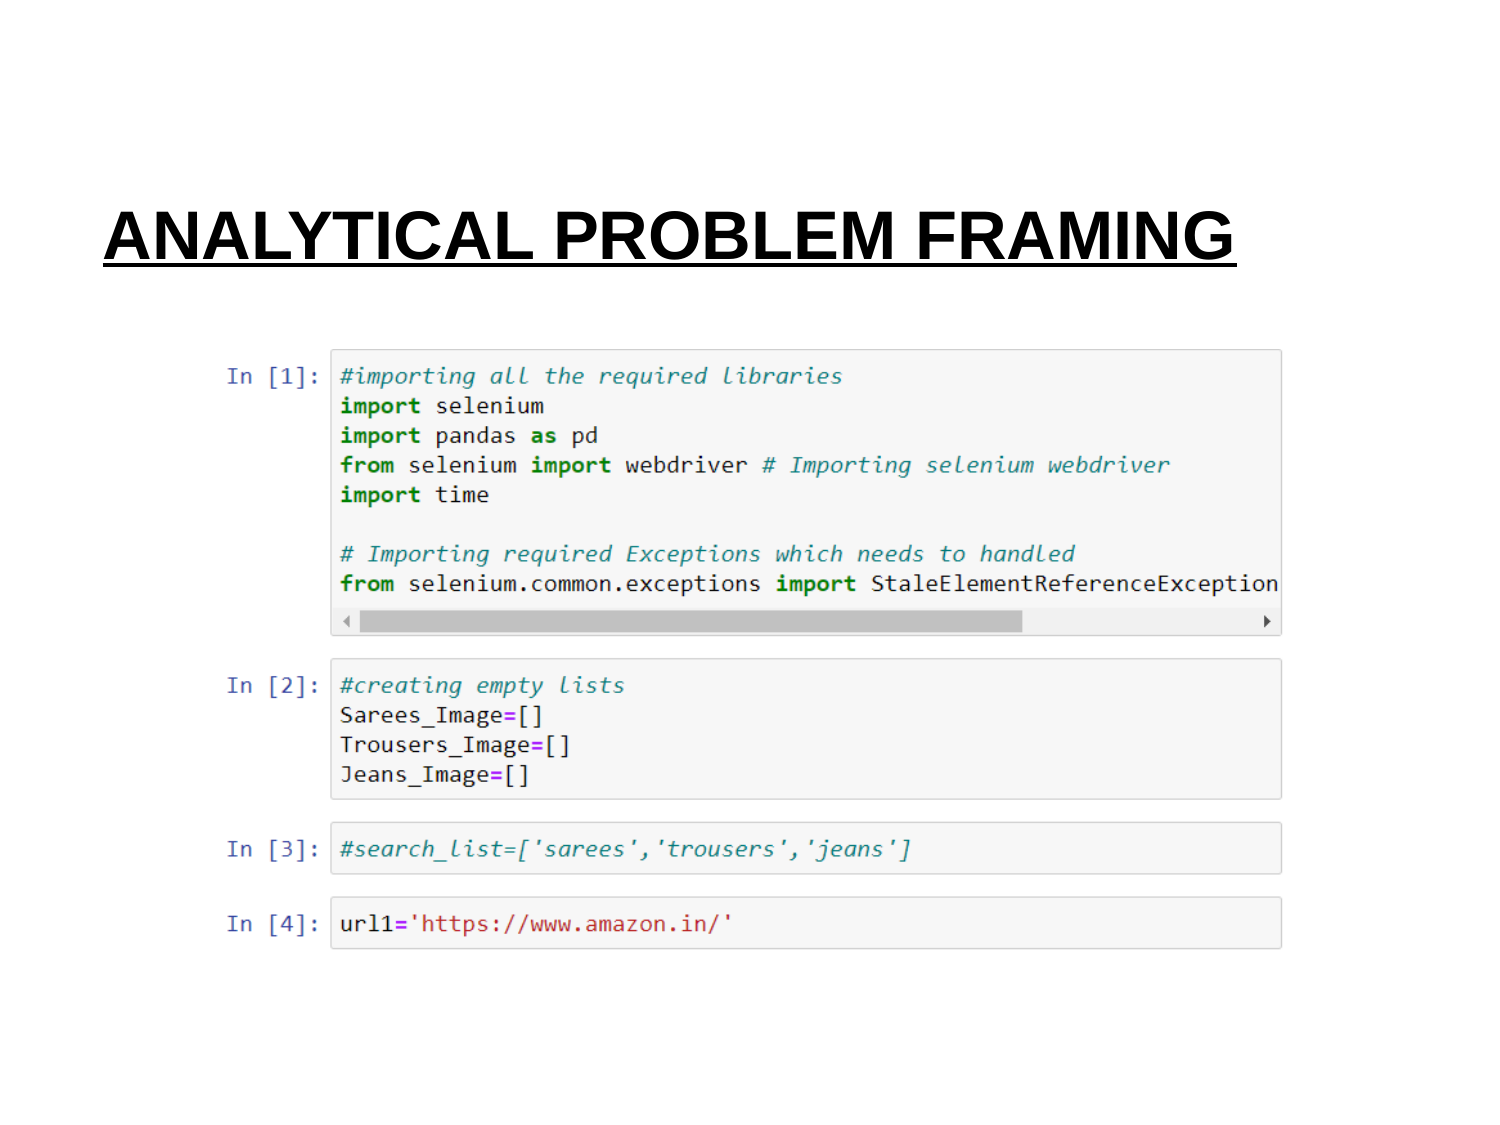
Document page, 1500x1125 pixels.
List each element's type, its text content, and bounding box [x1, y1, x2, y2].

title ANALYTICAL PROBLEM FRAMING [87, 174, 1388, 300]
picture [224, 349, 1308, 961]
